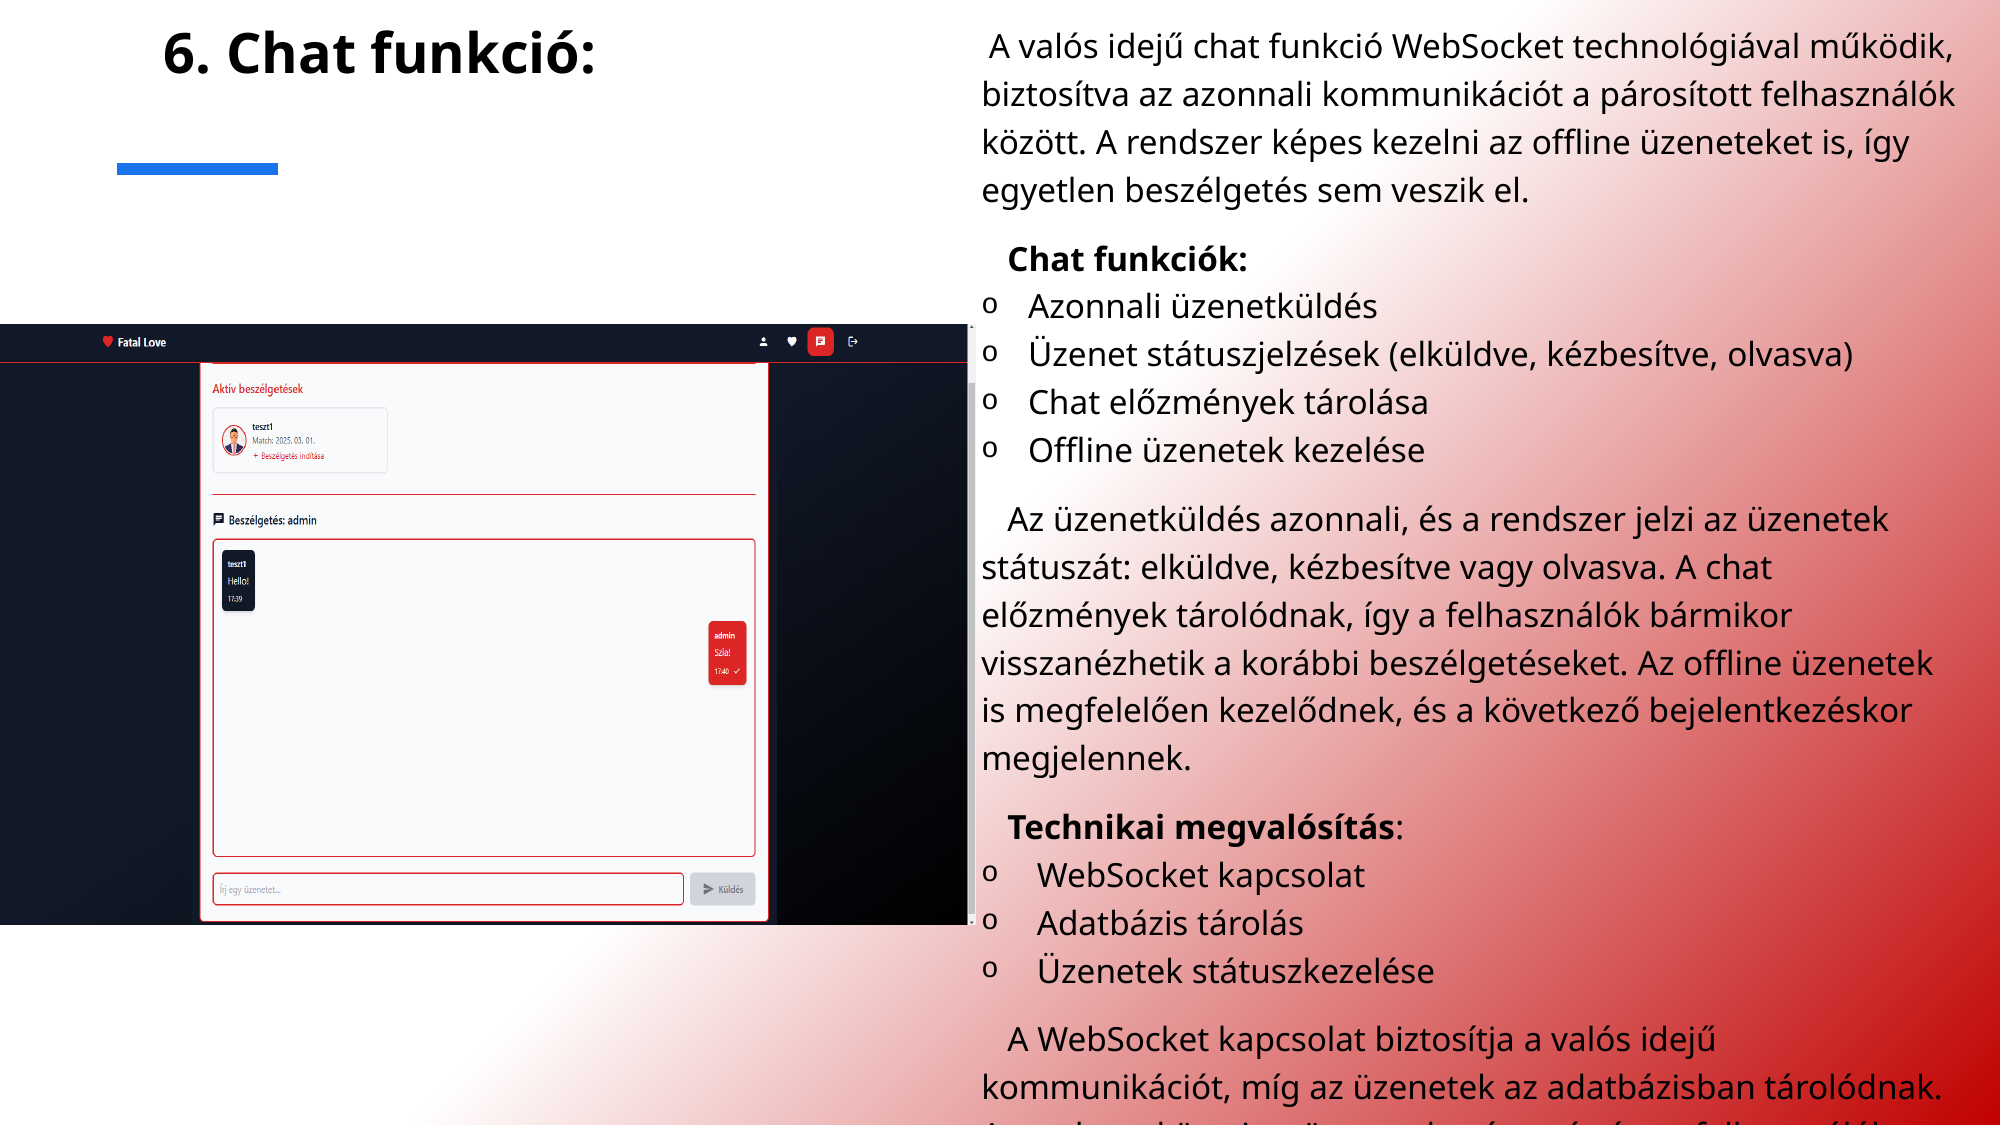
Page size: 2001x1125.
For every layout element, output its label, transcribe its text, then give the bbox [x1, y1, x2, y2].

title 6. Chat funkció: [148, 9, 966, 160]
list A valós idejű chat funkció WebSocket technológiával működik, biztosítva az azonnali kommunikációt a párosított felhasználók között. A rendszer képes kezelni az offline üzeneteket is, így egyetlen beszélgetés sem veszik el. Chat funkciók: Azonnali üzenetküldés Üzenet státuszjelzések (elküldve, kézbesítve, olvasva) Chat előzmények tárolása Offline üzenetek kezelése Az üzenetküldés azonnali, és a rendszer jelzi az üzenetek státuszát: elküldve, kézbesítve vagy olvasva. A chat előzmények tárolódnak, így a felhasználók bármikor visszanézhetik a korábbi beszélgetéseket. Az offline üzenetek is megfelelően kezelődnek, és a következő bejelentkezéskor megjelennek. Technikai megvalósítás: WebSocket kapcsolat Adatbázis tárolás Üzenetek státuszkezelése A WebSocket kapcsolat biztosítja a valós idejű kommunikációt, míg az üzenetek az adatbázisban tárolódnak. A rendszer követi az üzenetek státuszát, így a felhasználók láthatják, hogy az üzenetek elküldve, kézbesítve vagy olvasva lettek-e. [966, 9, 1983, 1116]
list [0, 324, 976, 925]
